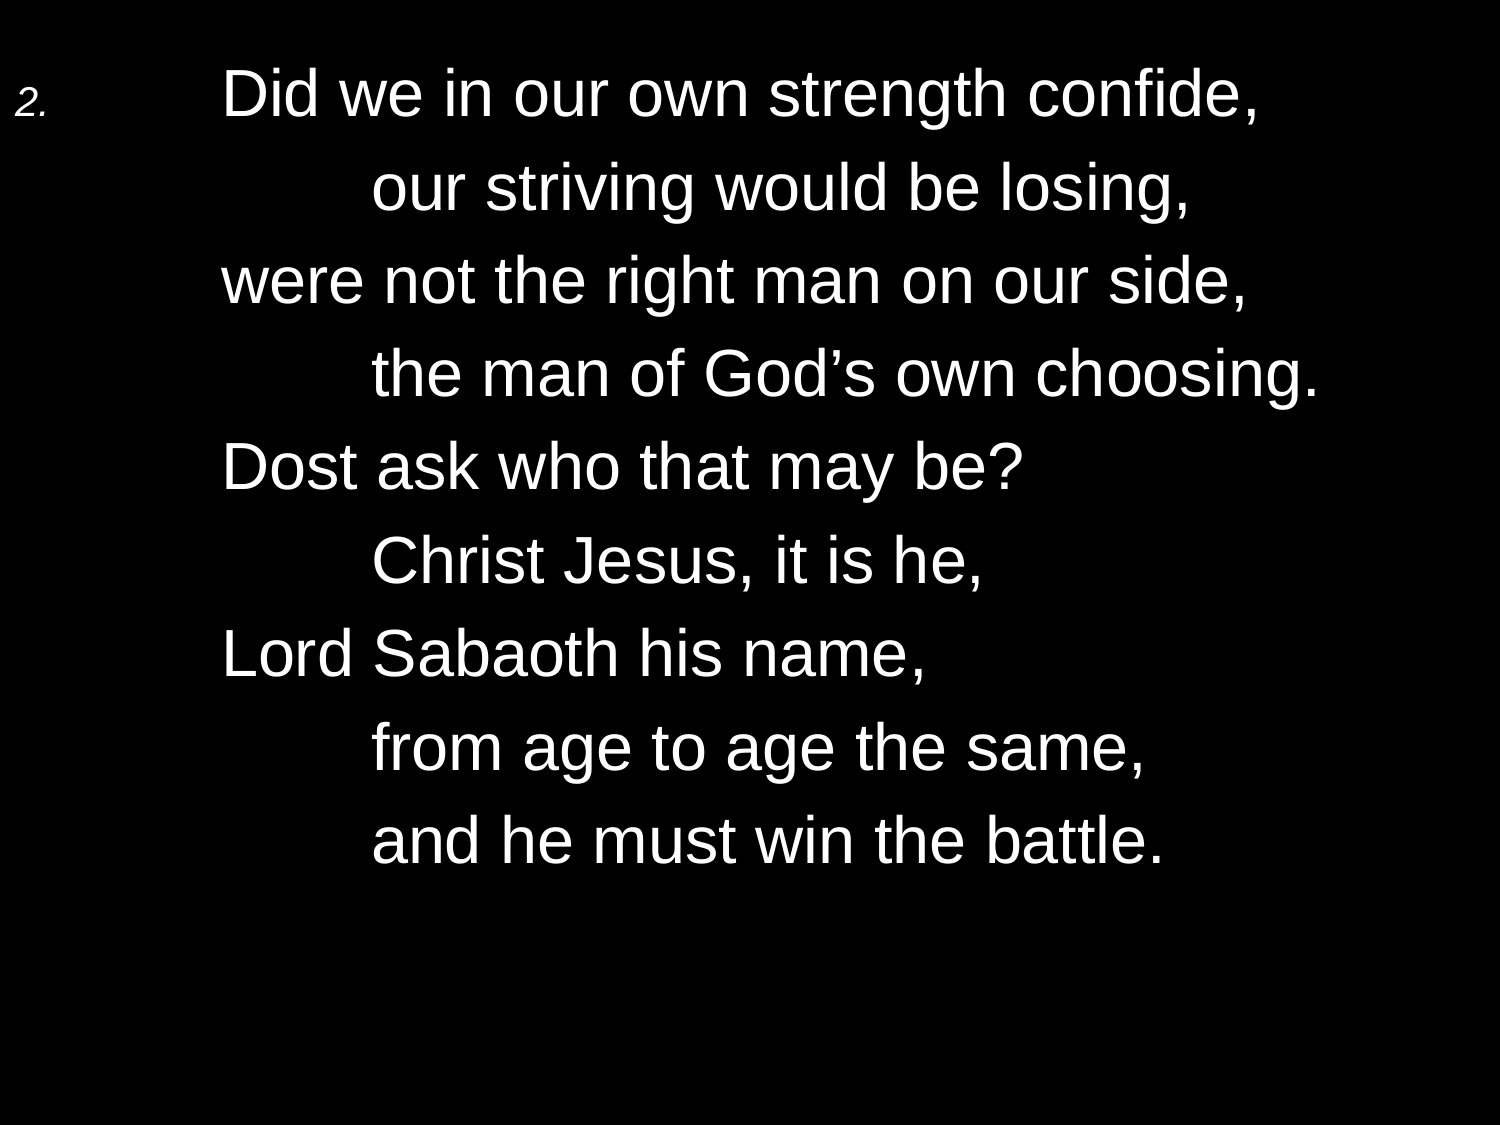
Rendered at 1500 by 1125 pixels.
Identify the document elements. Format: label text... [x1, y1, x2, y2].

list 2. Did we in our own strength confide, our striving would be losing, were not the right man on our side, the man of God’s own choosing. Dost ask who that may be? Christ Jesus, it is he, Lord Sabaoth his name, from age to age the same, and he must win the battle. [0, 42, 1500, 1047]
